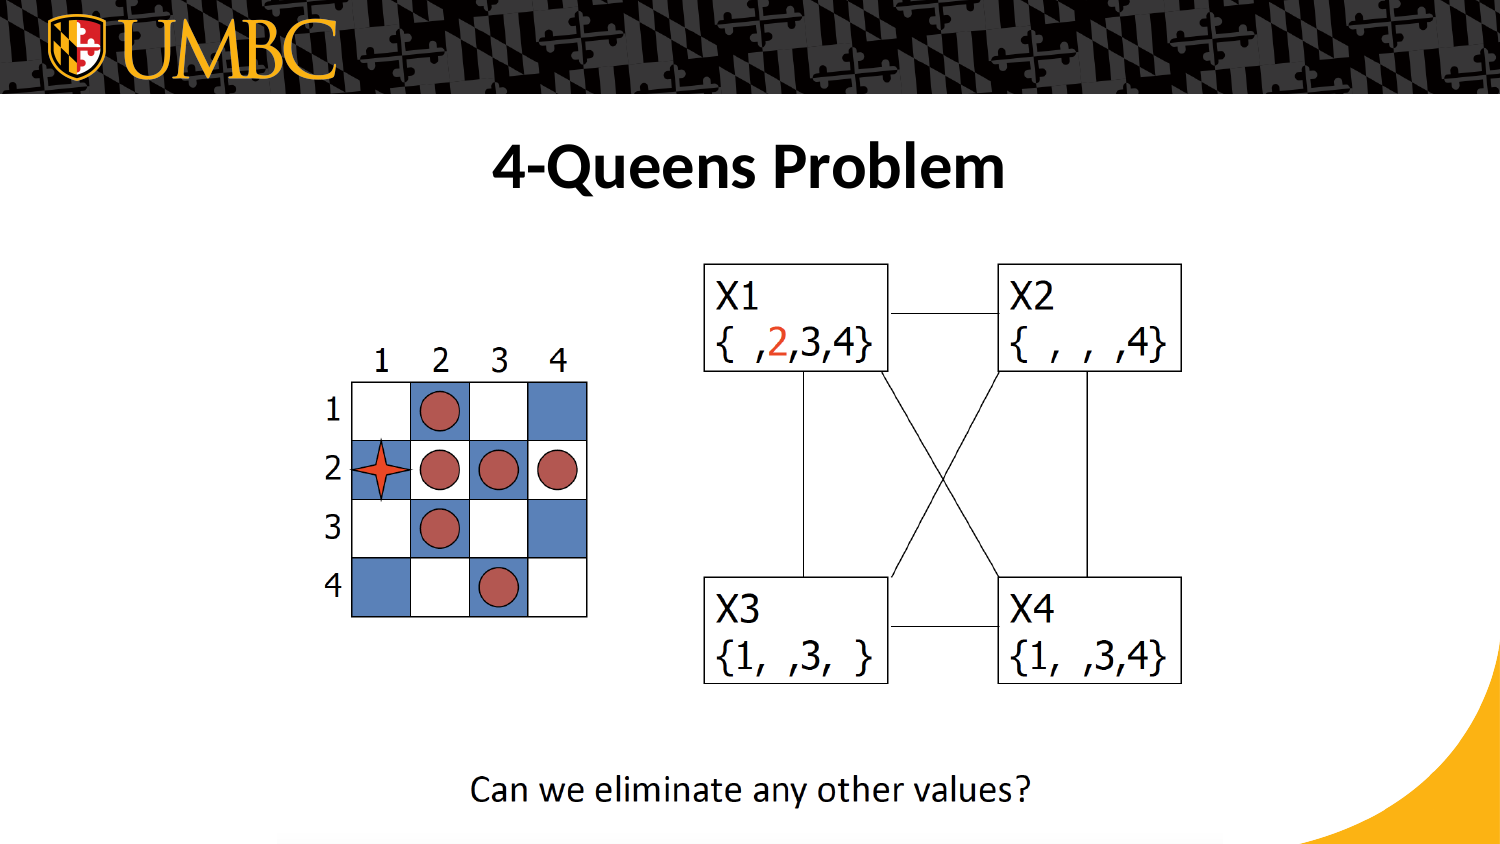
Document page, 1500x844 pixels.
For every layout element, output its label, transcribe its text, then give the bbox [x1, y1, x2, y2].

picture [0, 0, 1500, 94]
picture [1299, 639, 1500, 844]
picture [277, 200, 1223, 844]
text_box 4-Queens Problem [387, 114, 1113, 199]
